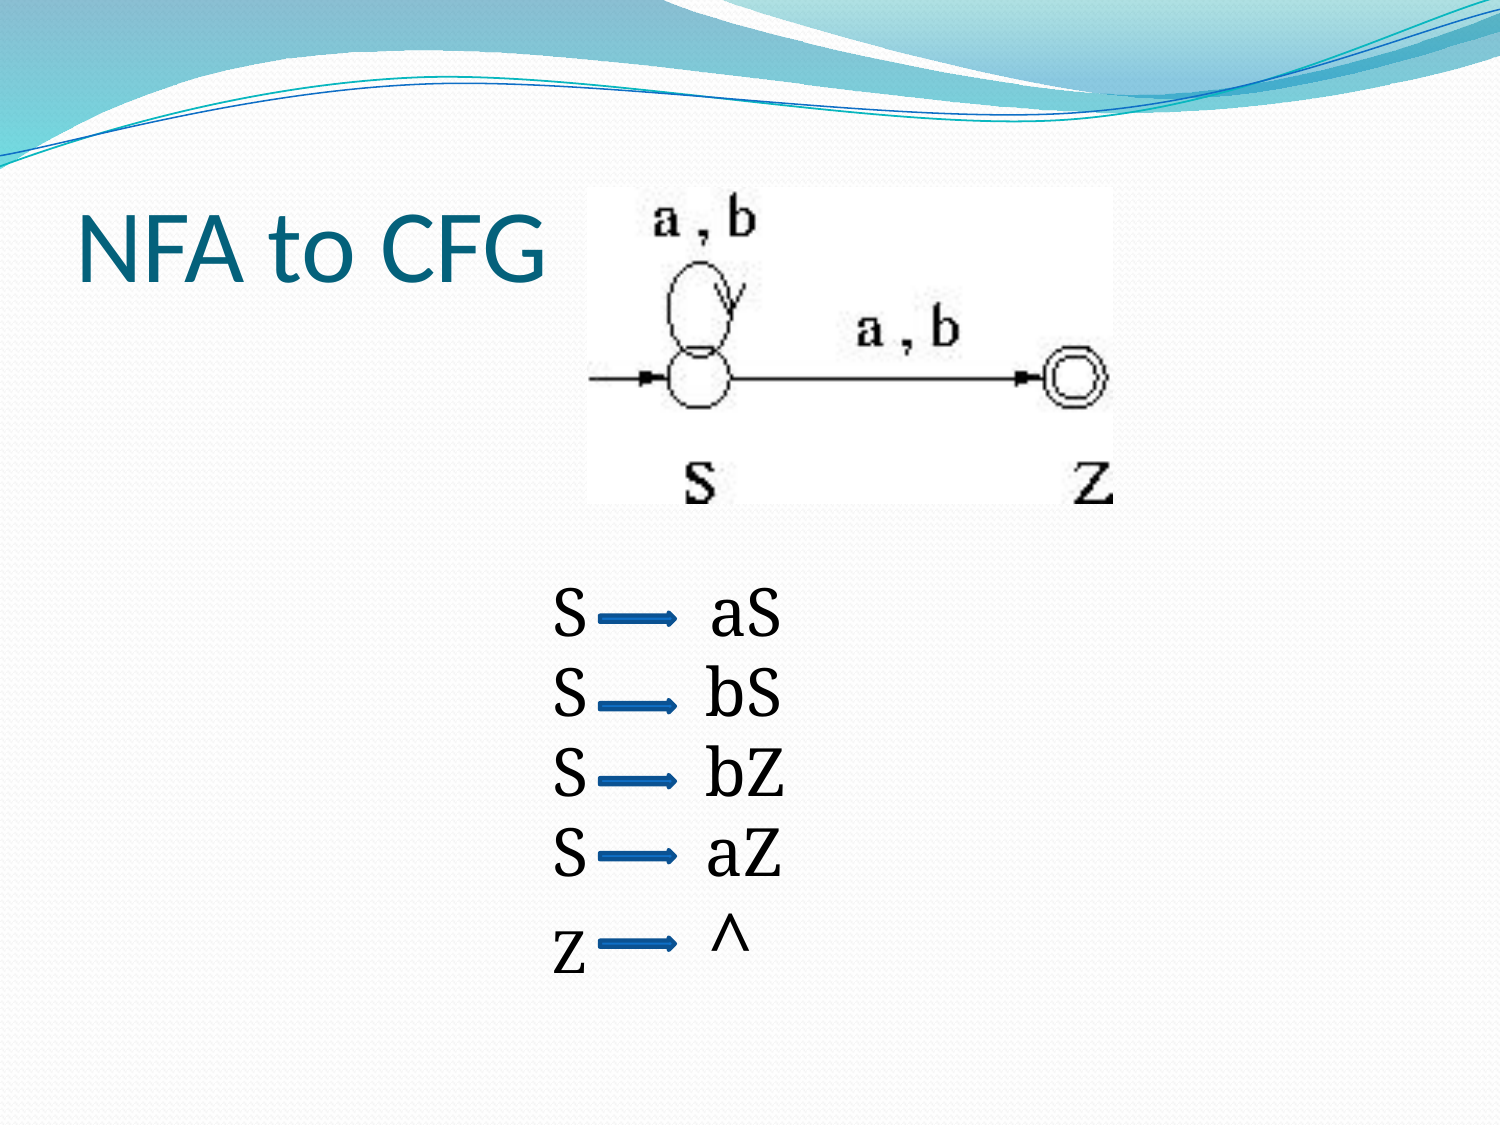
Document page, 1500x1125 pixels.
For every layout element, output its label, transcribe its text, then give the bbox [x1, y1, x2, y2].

text_box [597, 847, 678, 865]
text_box [597, 772, 678, 790]
text_box S aS S bS S bZ S aZ Z ^ [537, 562, 1100, 1043]
picture [587, 187, 1113, 504]
title NFA to CFG [75, 115, 1425, 303]
text_box [597, 610, 678, 627]
text_box [597, 935, 678, 952]
text_box [597, 697, 678, 715]
